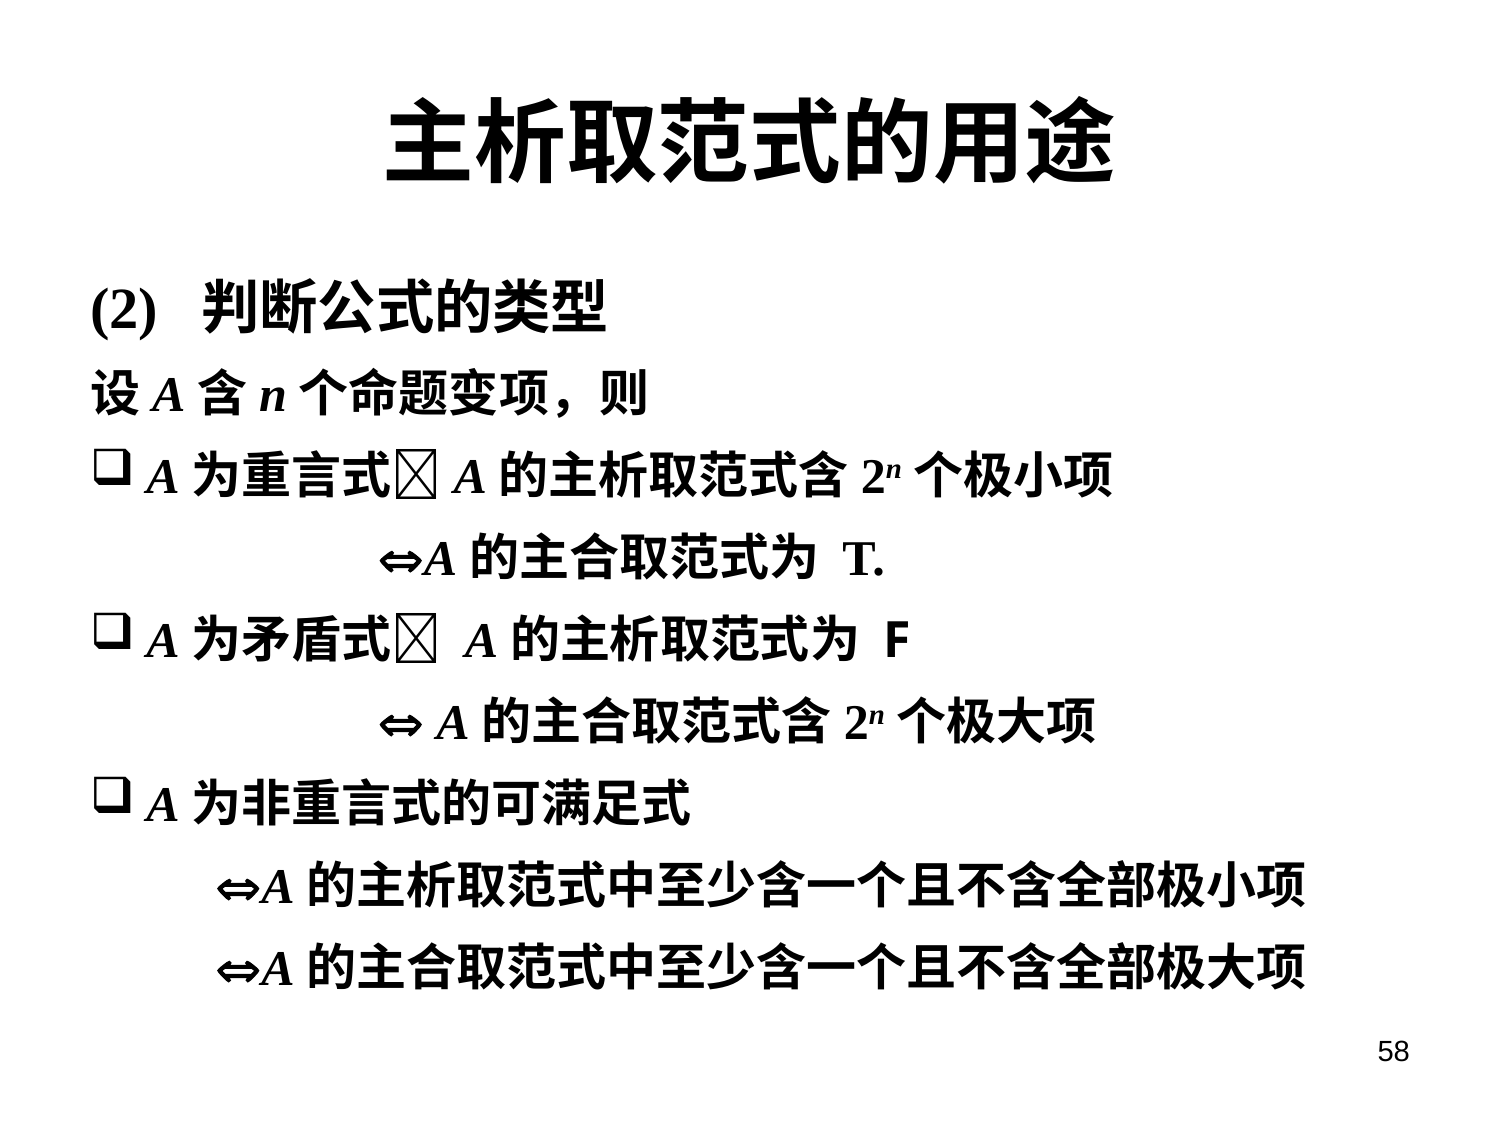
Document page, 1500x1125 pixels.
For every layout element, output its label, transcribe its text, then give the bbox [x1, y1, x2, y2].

title 主析取范式的用途 [75, 45, 1425, 233]
slide_number 58 [1074, 1024, 1425, 1103]
list (2) 判断公式的类型 设A含n个命题变项，则 A为重言式A的主析取范式含2n个极小项 A的主合取范式为 T. A为矛盾式 A的主析取范式为 F  A的主合取范式含2n个极大项 A为非重言式的可满足式 A的主析取范式中至少含一个且不含全部极小项 A的主合取范式中至少含一个且不含全部极大项 [75, 262, 1425, 1005]
